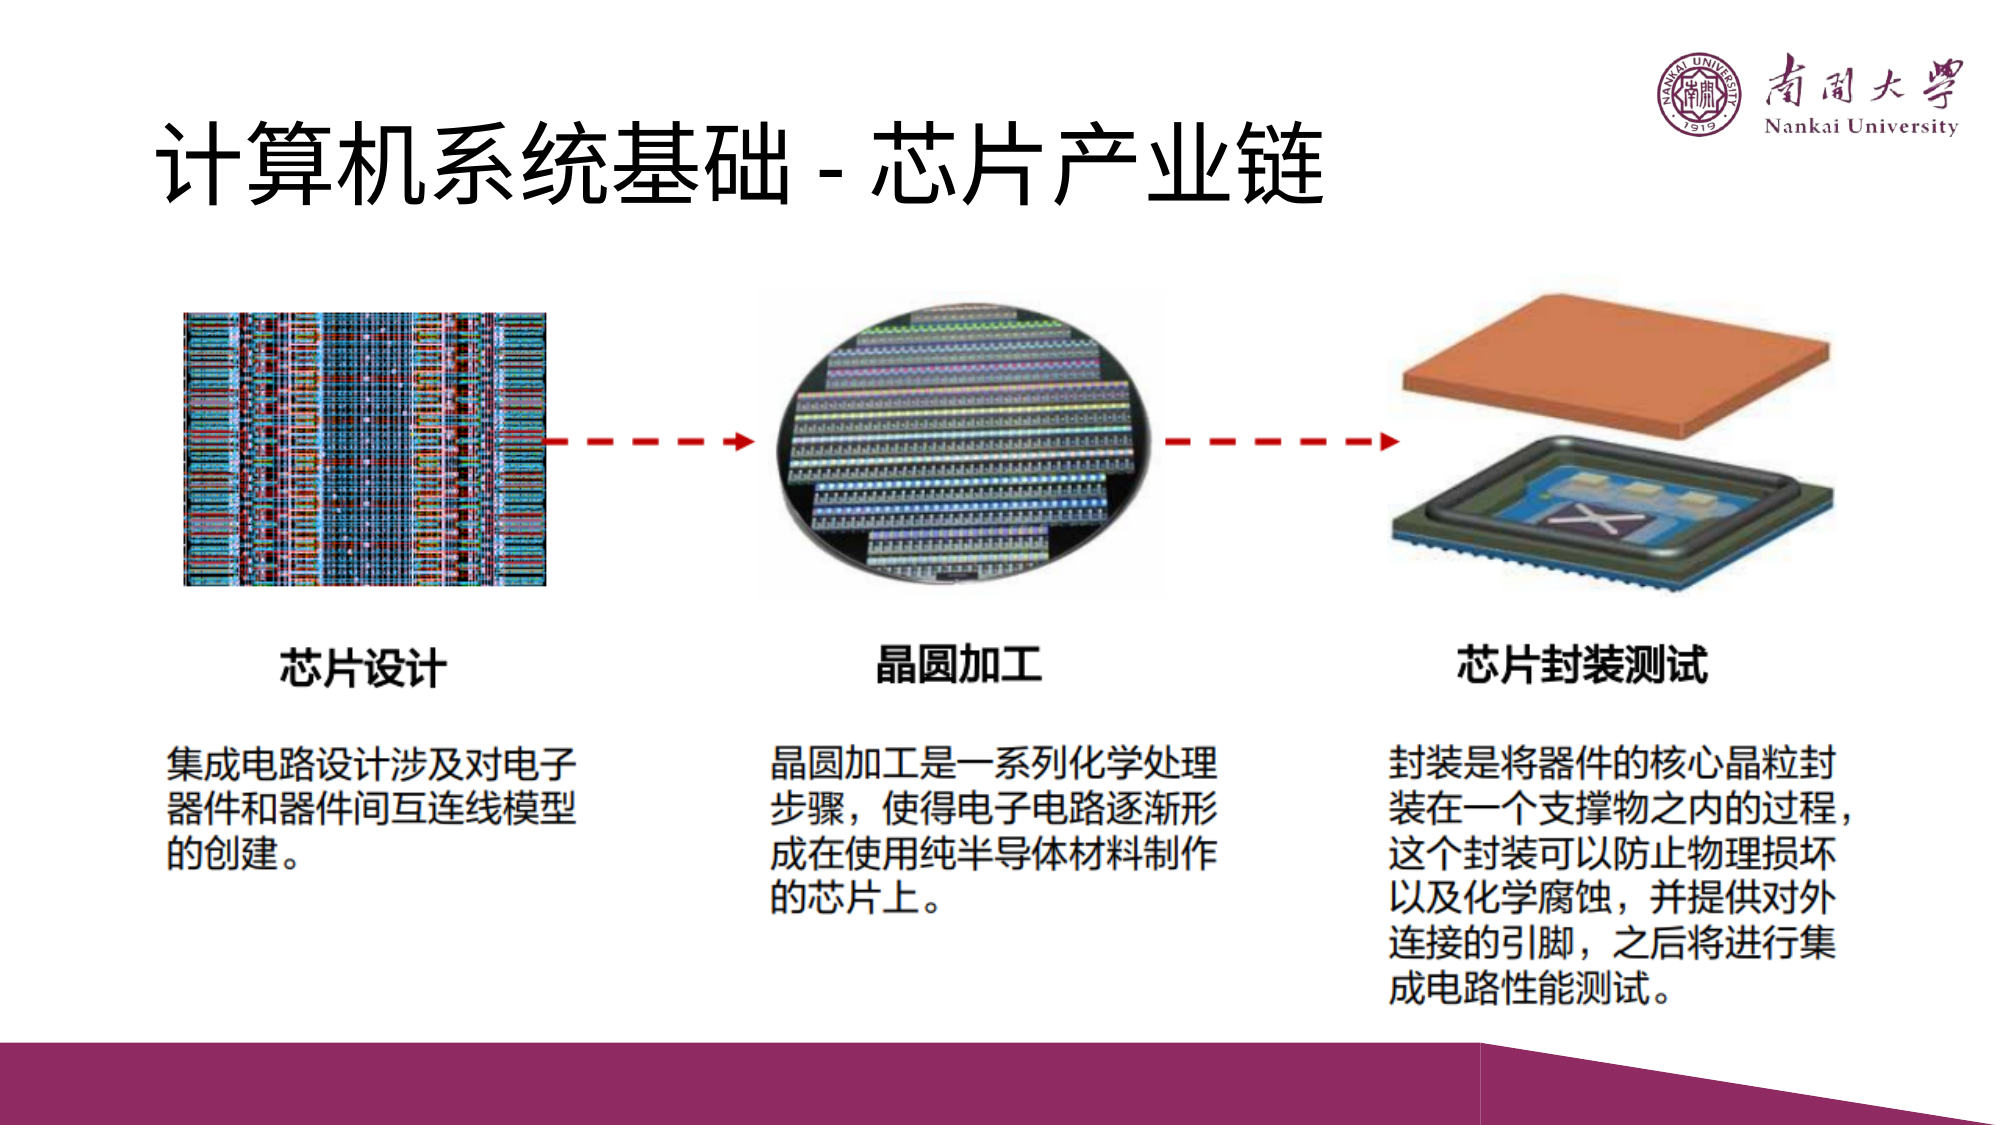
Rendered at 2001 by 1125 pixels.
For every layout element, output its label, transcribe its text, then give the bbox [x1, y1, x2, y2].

picture [126, 255, 1874, 1026]
picture [1647, 22, 1989, 137]
title 计算机系统基础-芯片产业链 [137, 59, 1863, 255]
